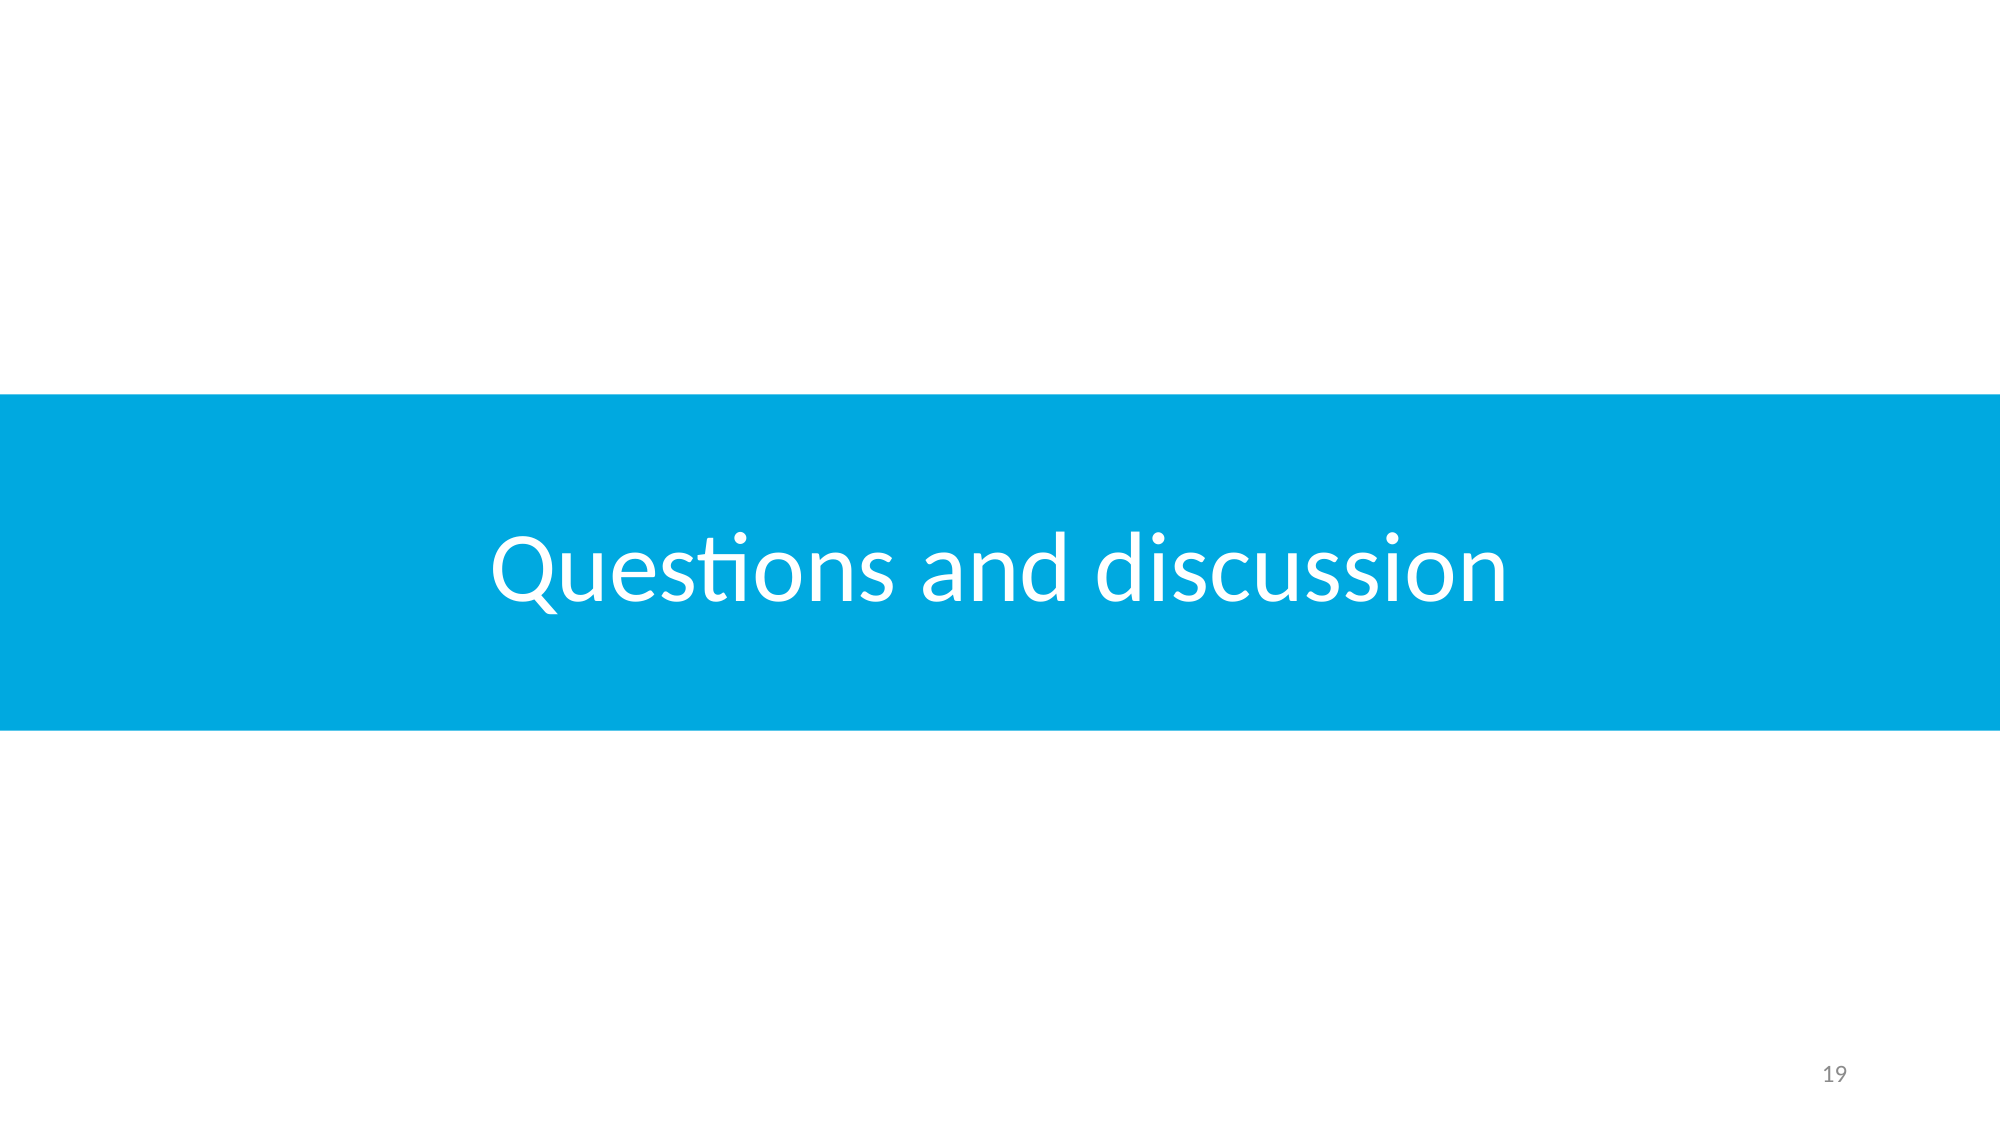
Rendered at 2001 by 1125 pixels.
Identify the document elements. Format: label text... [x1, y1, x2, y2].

slide_number 19 [1412, 1042, 1863, 1103]
text_box Questions and discussion [0, 494, 2000, 629]
text_box [0, 393, 2000, 494]
text_box [0, 629, 2000, 732]
